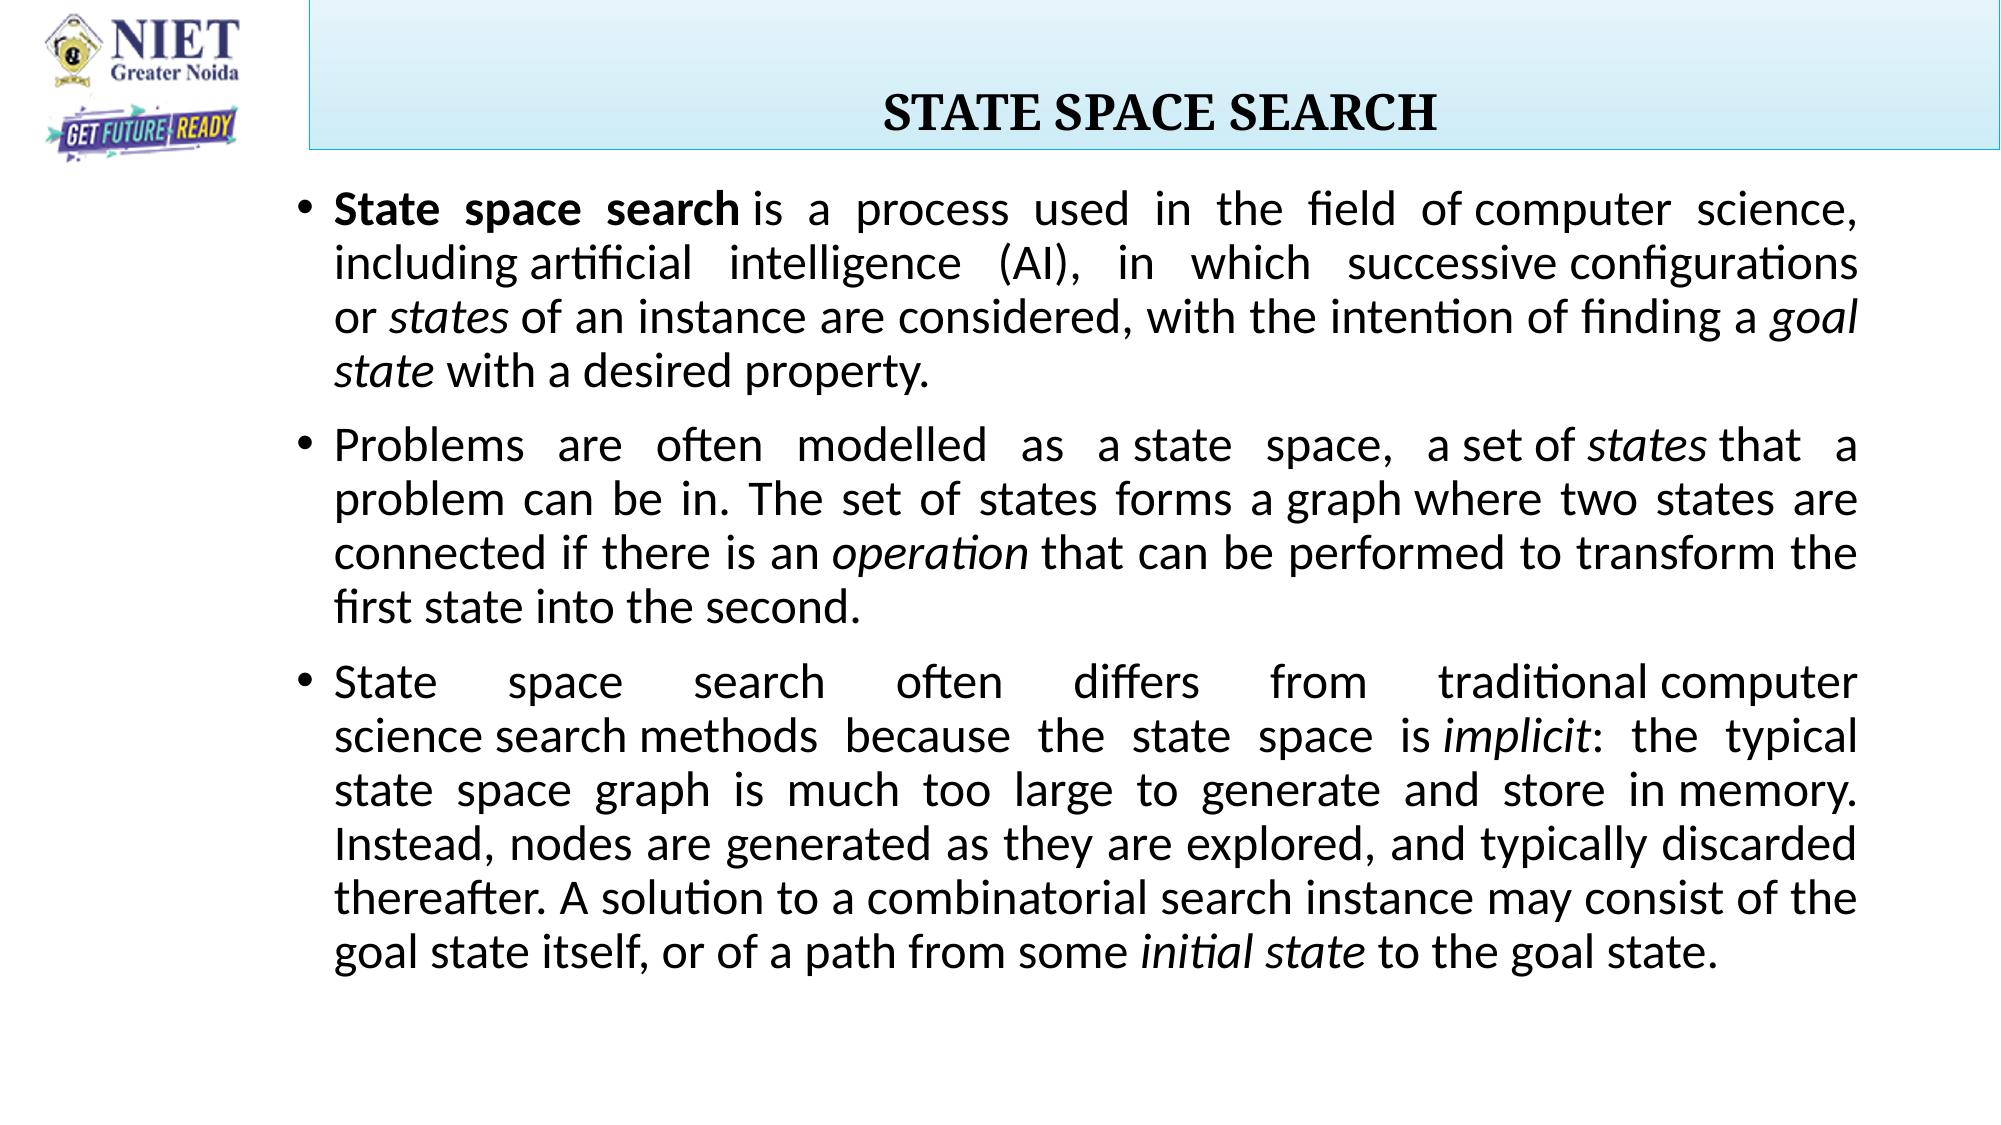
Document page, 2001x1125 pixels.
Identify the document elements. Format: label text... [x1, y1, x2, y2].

text_box STATE SPACE SEARCH [309, 0, 2000, 150]
list State space search is a process used in the field of computer science, including artificial intelligence (AI), in which successive configurations or states of an instance are considered, with the intention of finding a goal state with a desired property. Problems are often modelled as a state space, a set of states that a problem can be in. The set of states forms a graph where two states are connected if there is an operation that can be performed to transform the first state into the second. State space search often differs from traditional computer science search methods because the state space is implicit: the typical state space graph is much too large to generate and store in memory. Instead, nodes are generated as they are explored, and typically discarded thereafter. A solution to a combinatorial search instance may consist of the goal state itself, or of a path from some initial state to the goal state. [281, 174, 1874, 997]
picture [0, 0, 282, 175]
